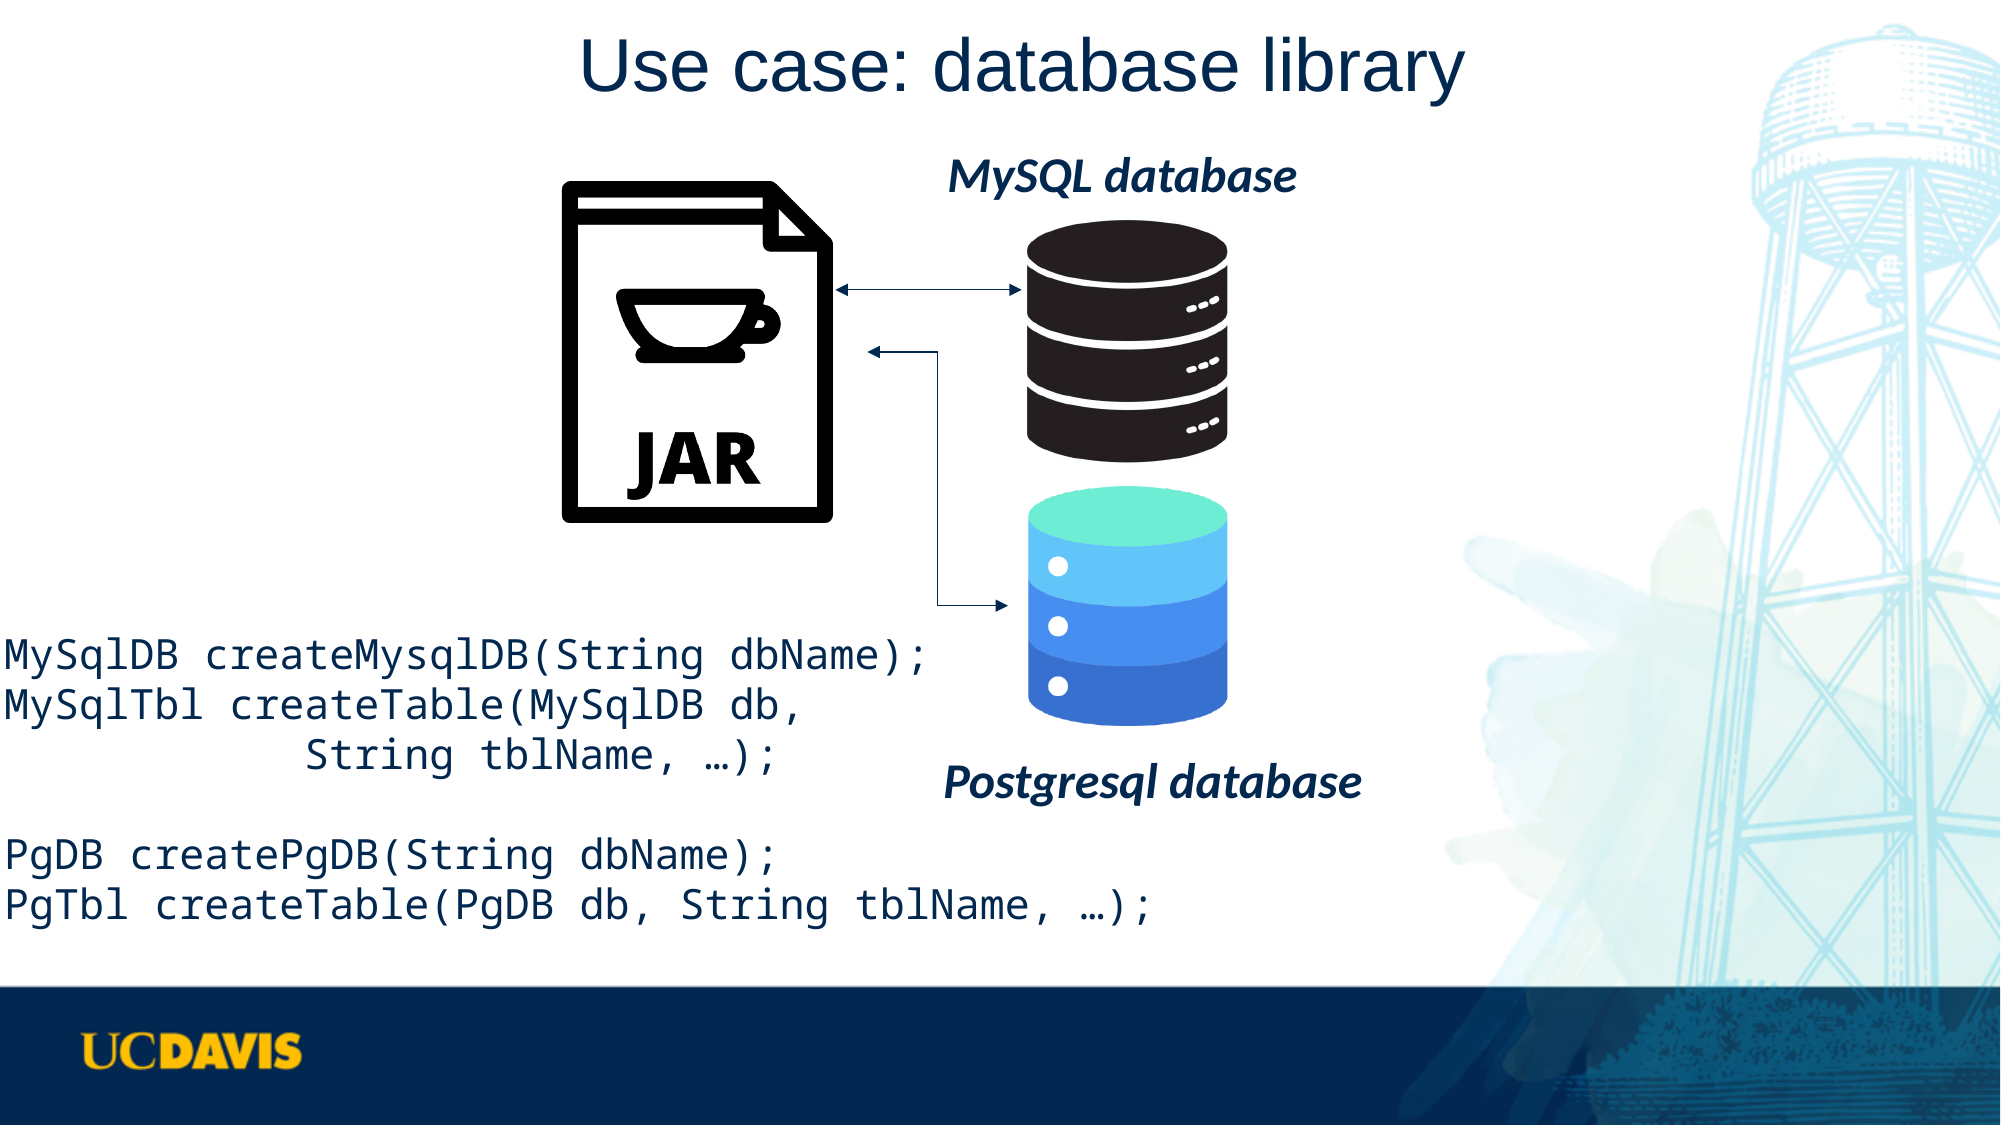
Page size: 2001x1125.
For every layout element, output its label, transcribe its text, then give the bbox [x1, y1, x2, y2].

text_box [867, 351, 1008, 606]
text_box MySQL database [932, 135, 1333, 210]
text_box MySqlDB createMysqlDB(String dbName); MySqlTbl createTable(MySqlDB db, String tblName, …); PgDB createPgDB(String dbName); PgTbl createTable(PgDB db, String tblName, …); [0, 620, 1169, 936]
picture [0, 0, 2001, 1125]
text_box Postgresql database [1169, 741, 1424, 817]
title Use case: database library [0, 0, 2000, 115]
